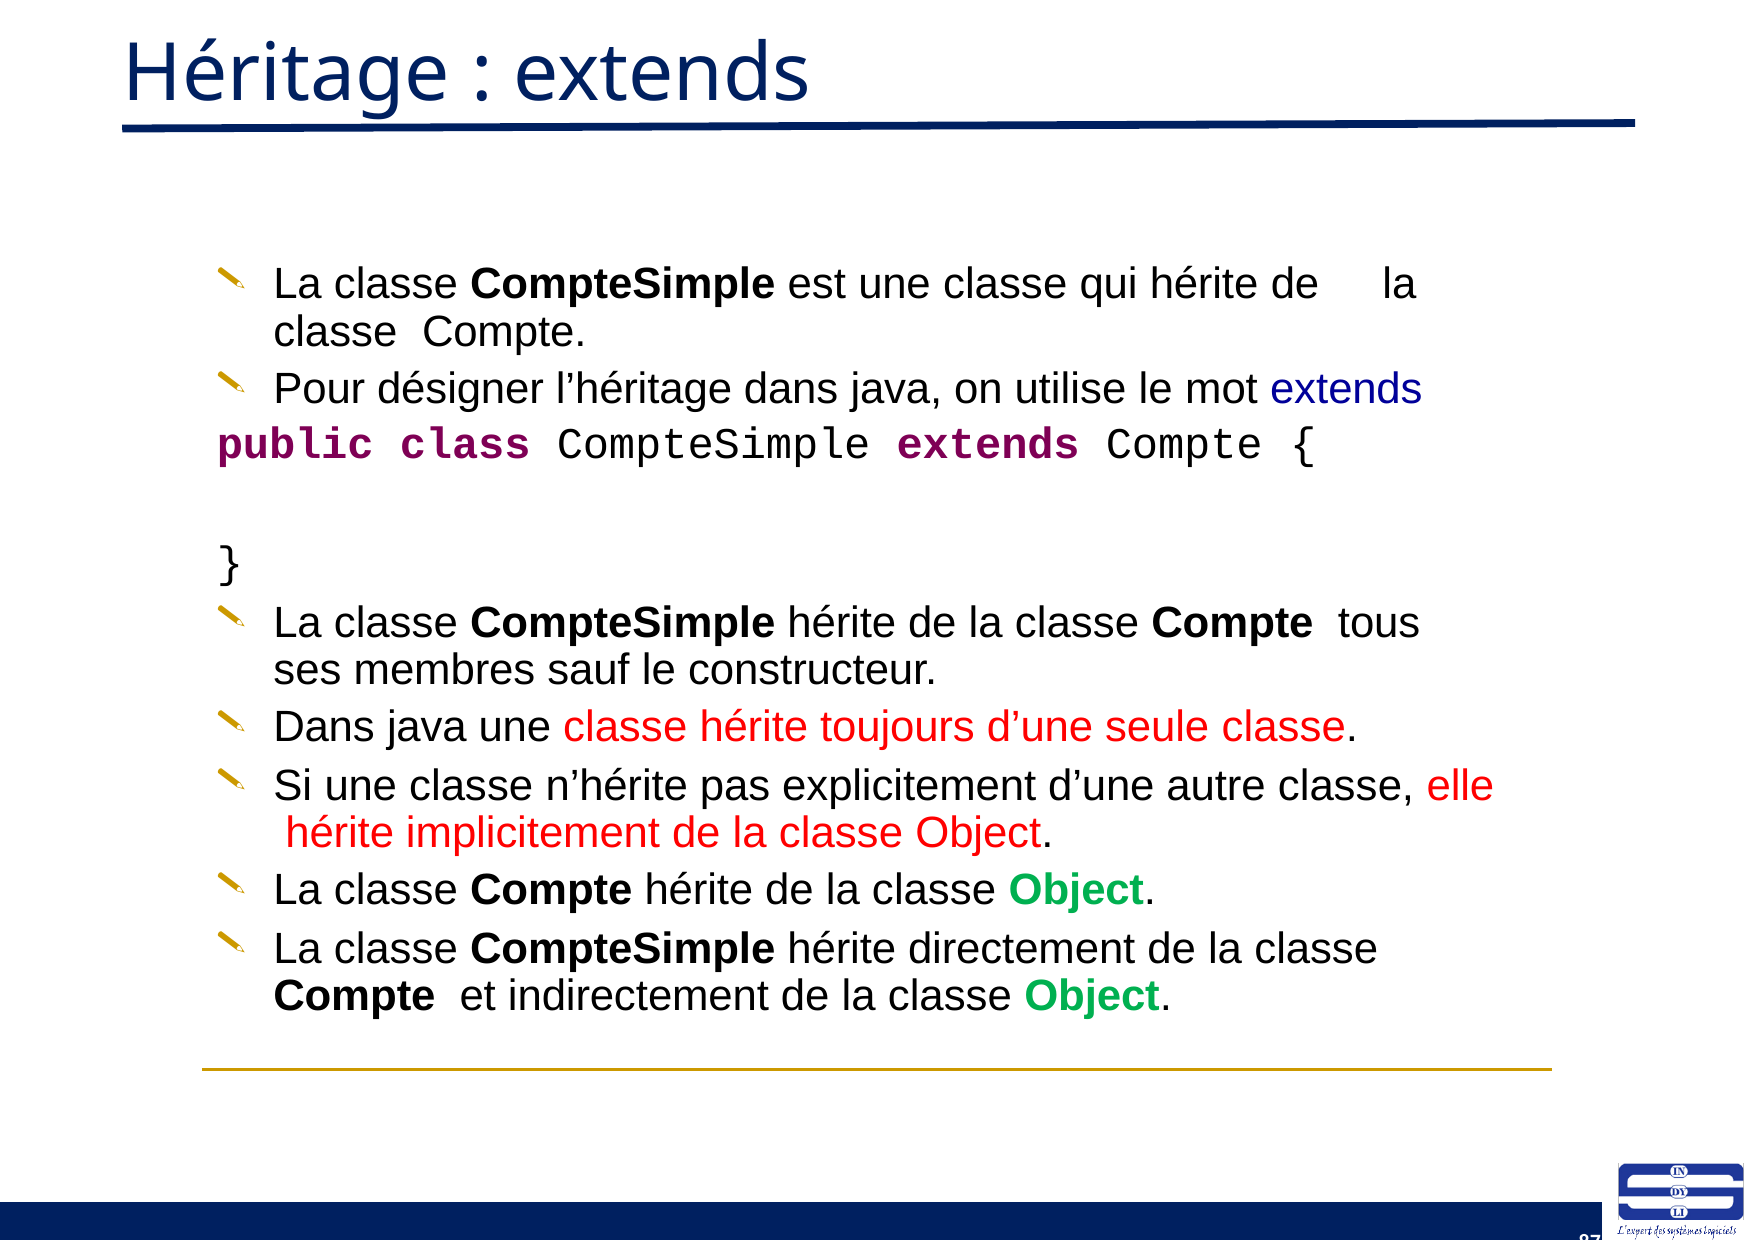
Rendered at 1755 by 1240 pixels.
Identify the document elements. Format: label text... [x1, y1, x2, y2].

text_box La classe CompteSimple est une classe qui hérite de la classe Compte. Pour désigner l’héritage dans java, on utilise le mot extends public class CompteSimple extends Compte { } La classe CompteSimple hérite de la classe Compte tous ses membres sauf le constructeur. Dans java une classe hérite toujours d’une seule classe. Si une classe n’hérite pas explicitement d’une autre classe, elle hérite implicitement de la classe Object. La classe Compte hérite de la classe Object. La classe CompteSimple hérite directement de la classe Compte et indirectement de la classe Object. [214, 260, 1528, 1020]
title Héritage : extends [120, 0, 1634, 172]
slide_number 87 [1206, 844, 1601, 1240]
picture [1610, 1163, 1755, 1240]
